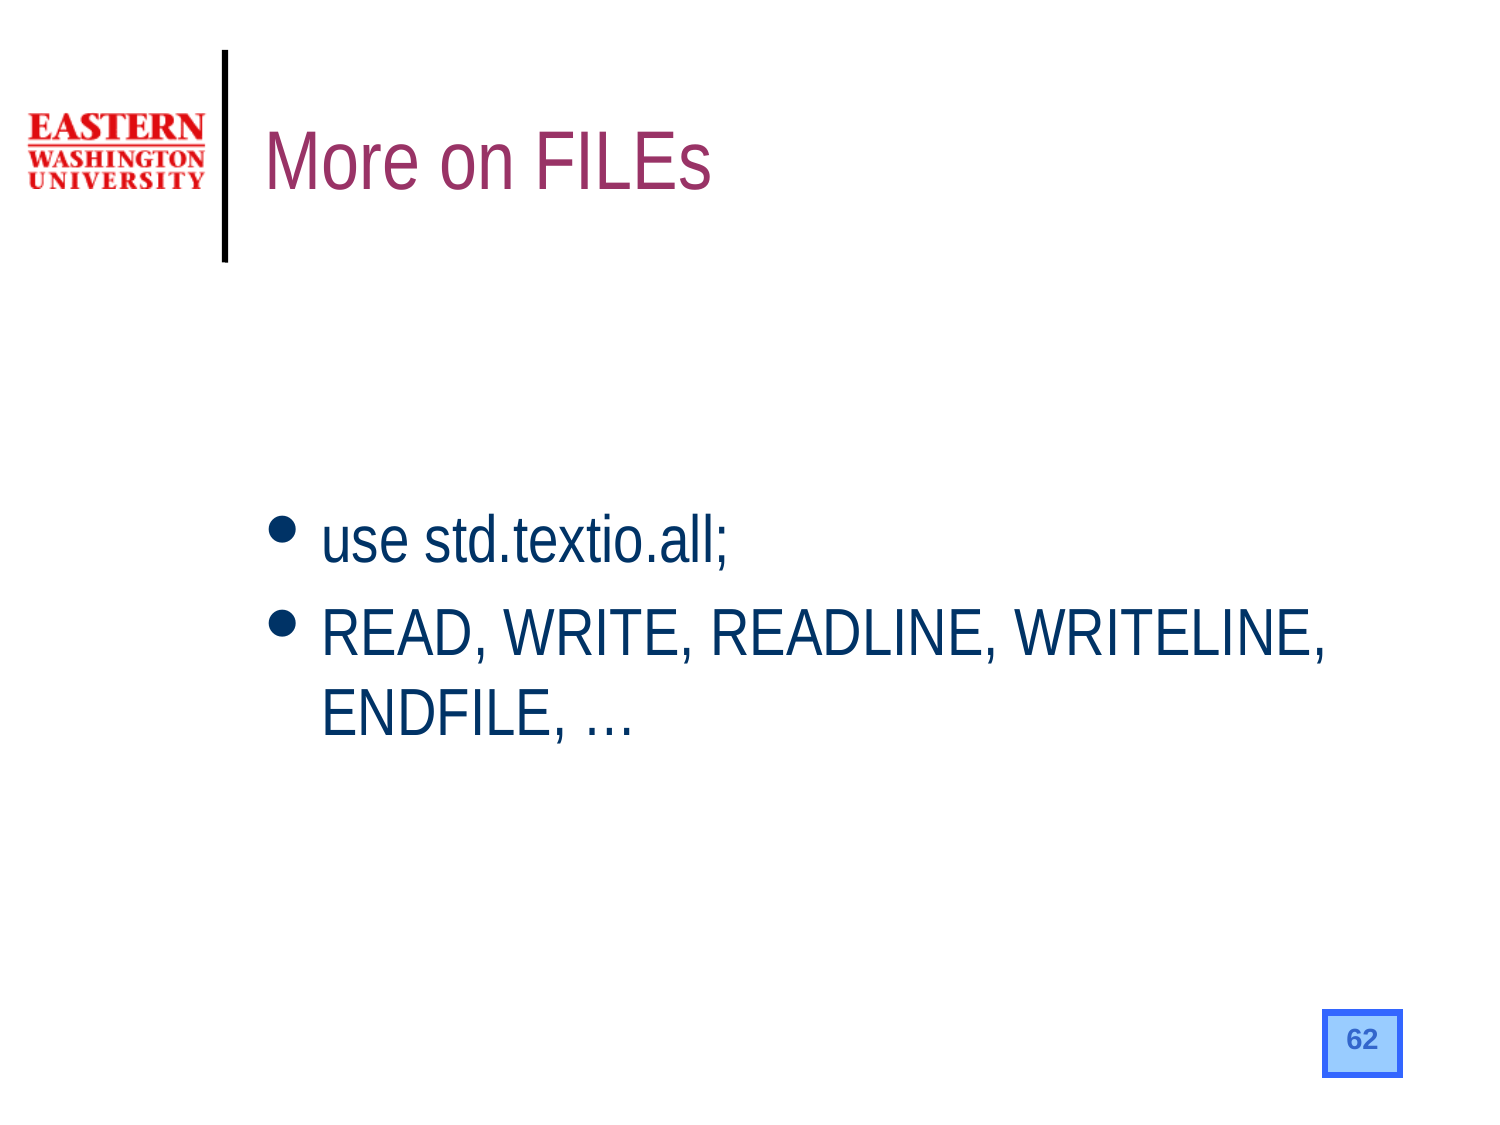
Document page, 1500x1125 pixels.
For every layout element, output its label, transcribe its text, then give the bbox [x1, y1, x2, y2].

list use std.textio.all; READ, WRITE, READLINE, WRITELINE, ENDFILE, … [249, 312, 1401, 988]
slide_number 62 [1322, 1009, 1403, 1078]
picture [24, 112, 208, 189]
title More on FILEs [249, 30, 1401, 282]
